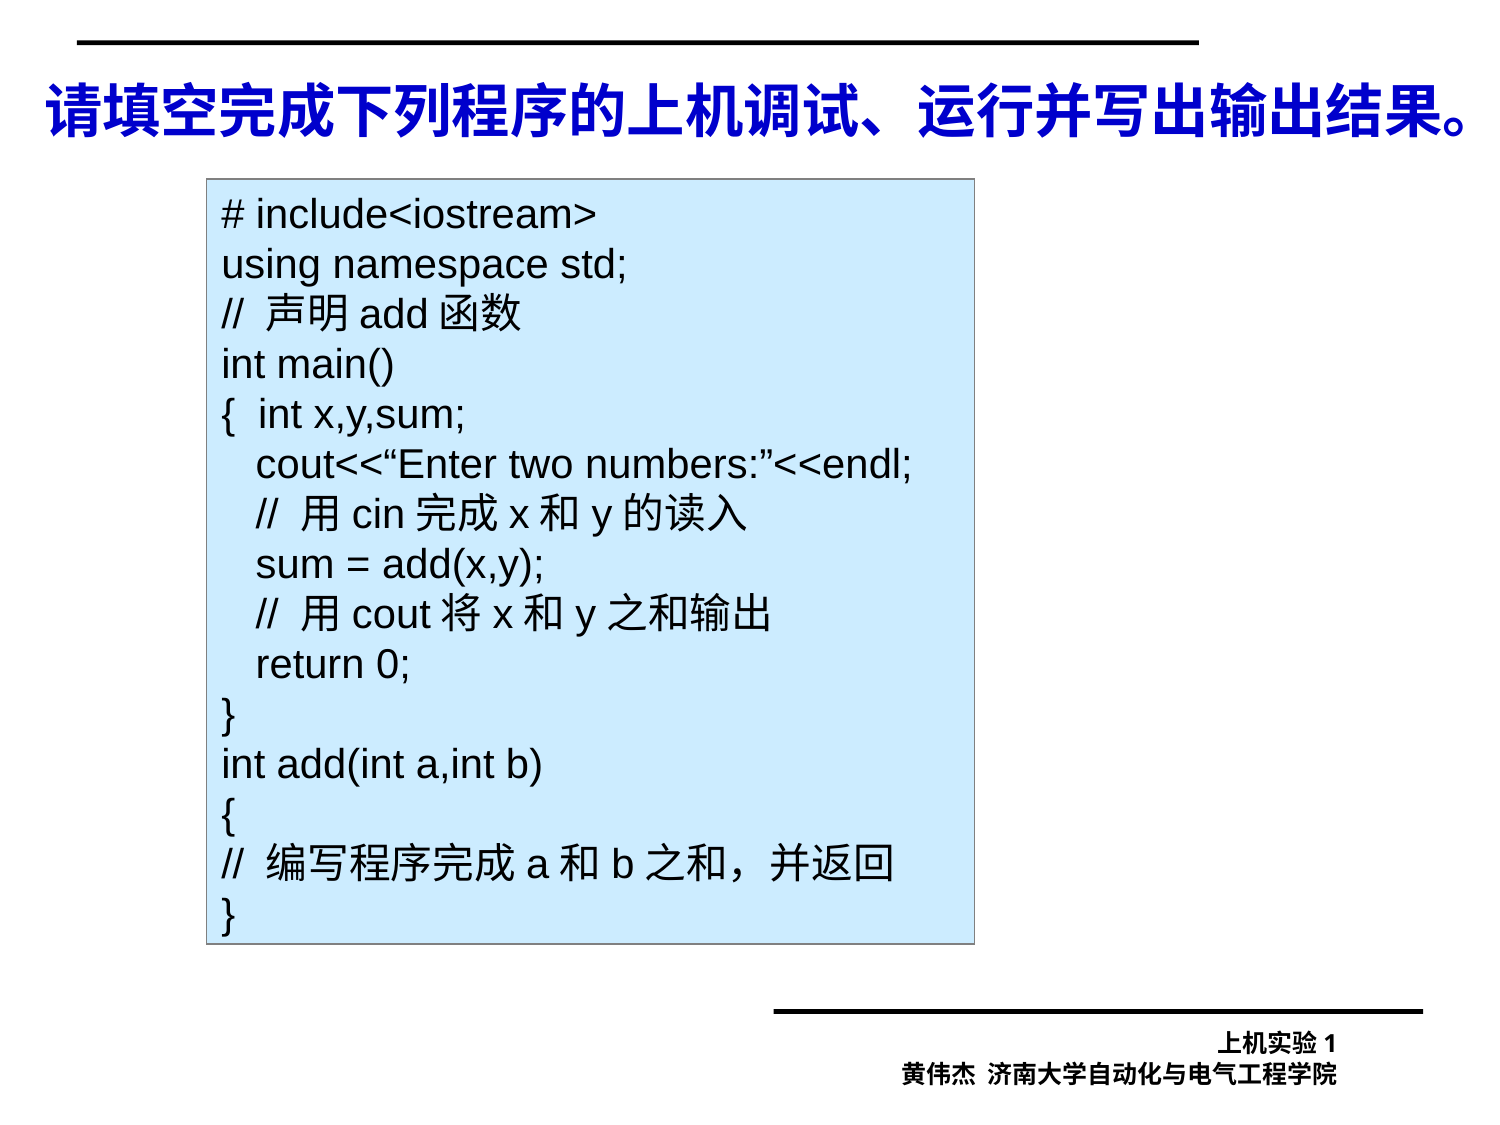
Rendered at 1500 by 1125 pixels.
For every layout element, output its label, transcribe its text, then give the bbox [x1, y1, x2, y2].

text_box # include<iostream> using namespace std; // 声明add函数 int main() { int x,y,sum; cout<<“Enter two numbers:”<<endl; // 用cin完成x和y的读入 sum = add(x,y); // 用cout将x和y之和输出 return 0; } int add(int a,int b) { // 编写程序完成a和b之和，并返回 } [206, 179, 975, 945]
text_box 请填空完成下列程序的上机调试、运行并写出输出结果。 [29, 66, 1465, 152]
